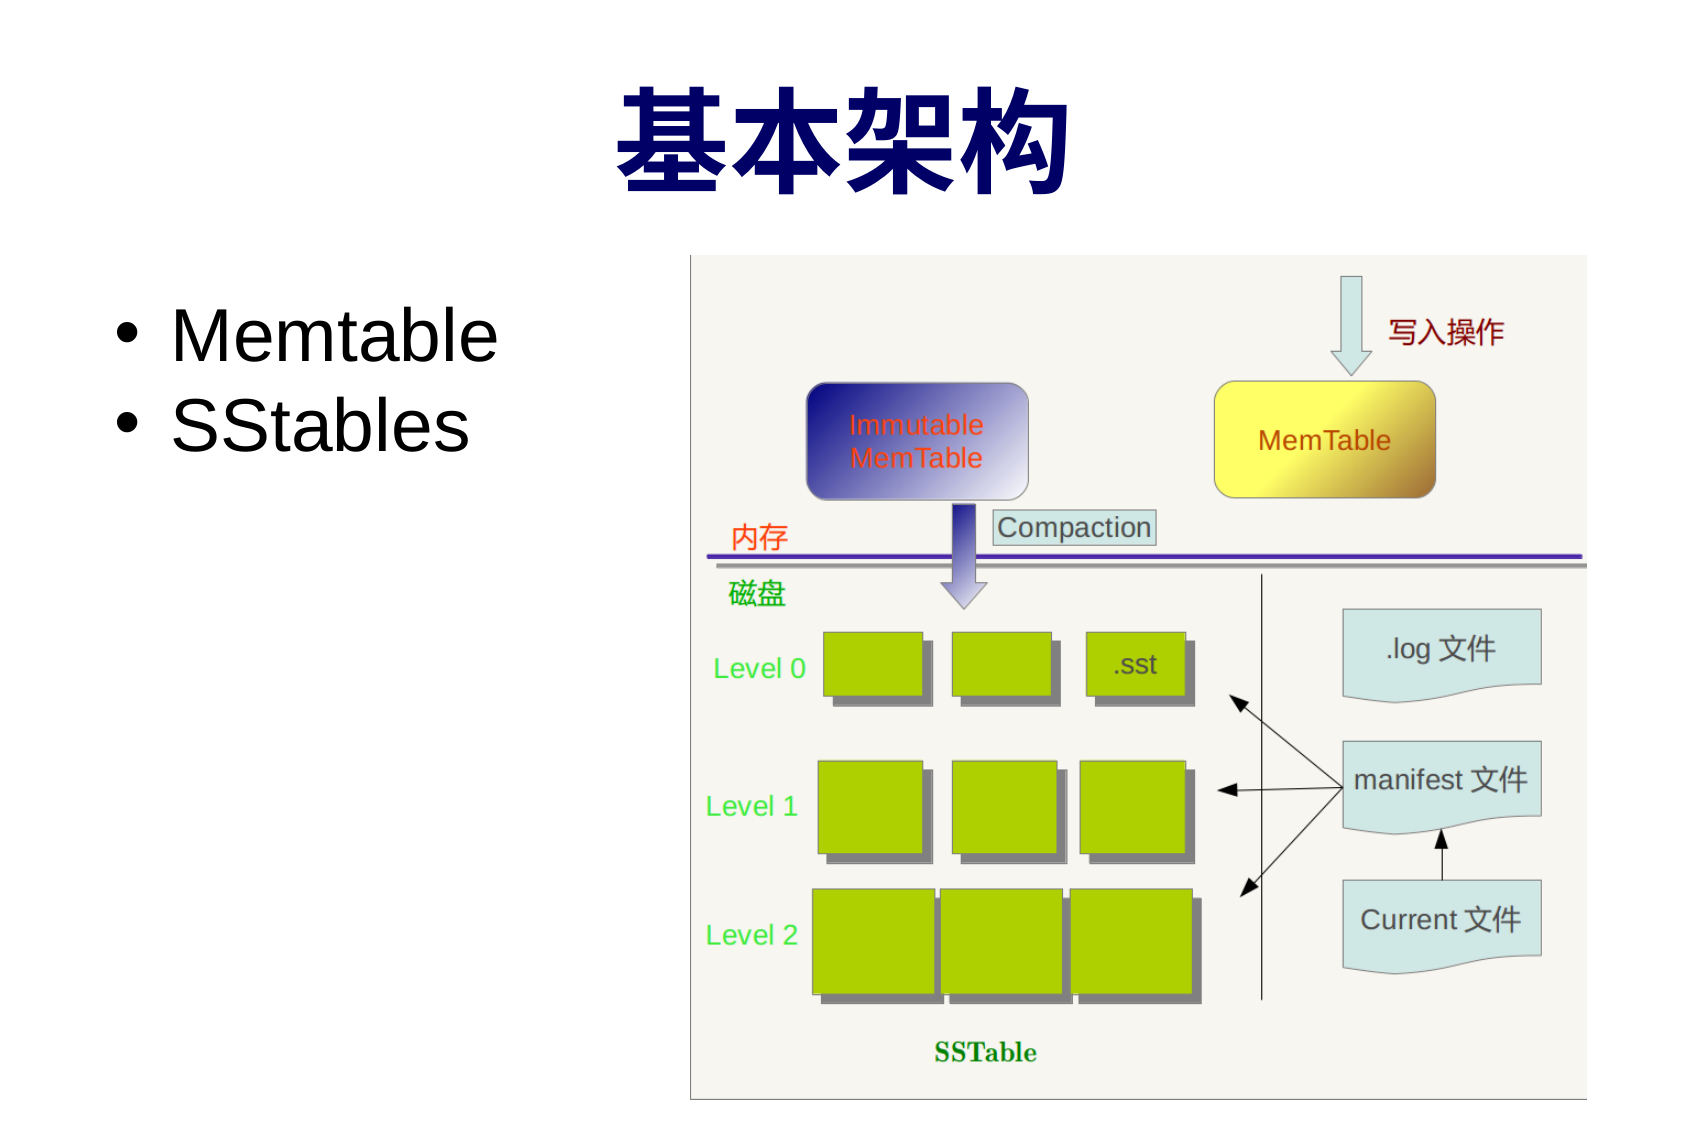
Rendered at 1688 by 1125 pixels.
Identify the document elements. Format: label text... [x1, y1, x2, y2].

title 基本架构 [84, 45, 1604, 233]
text_box Memtable SStables [99, 278, 584, 474]
picture [689, 255, 1587, 1100]
